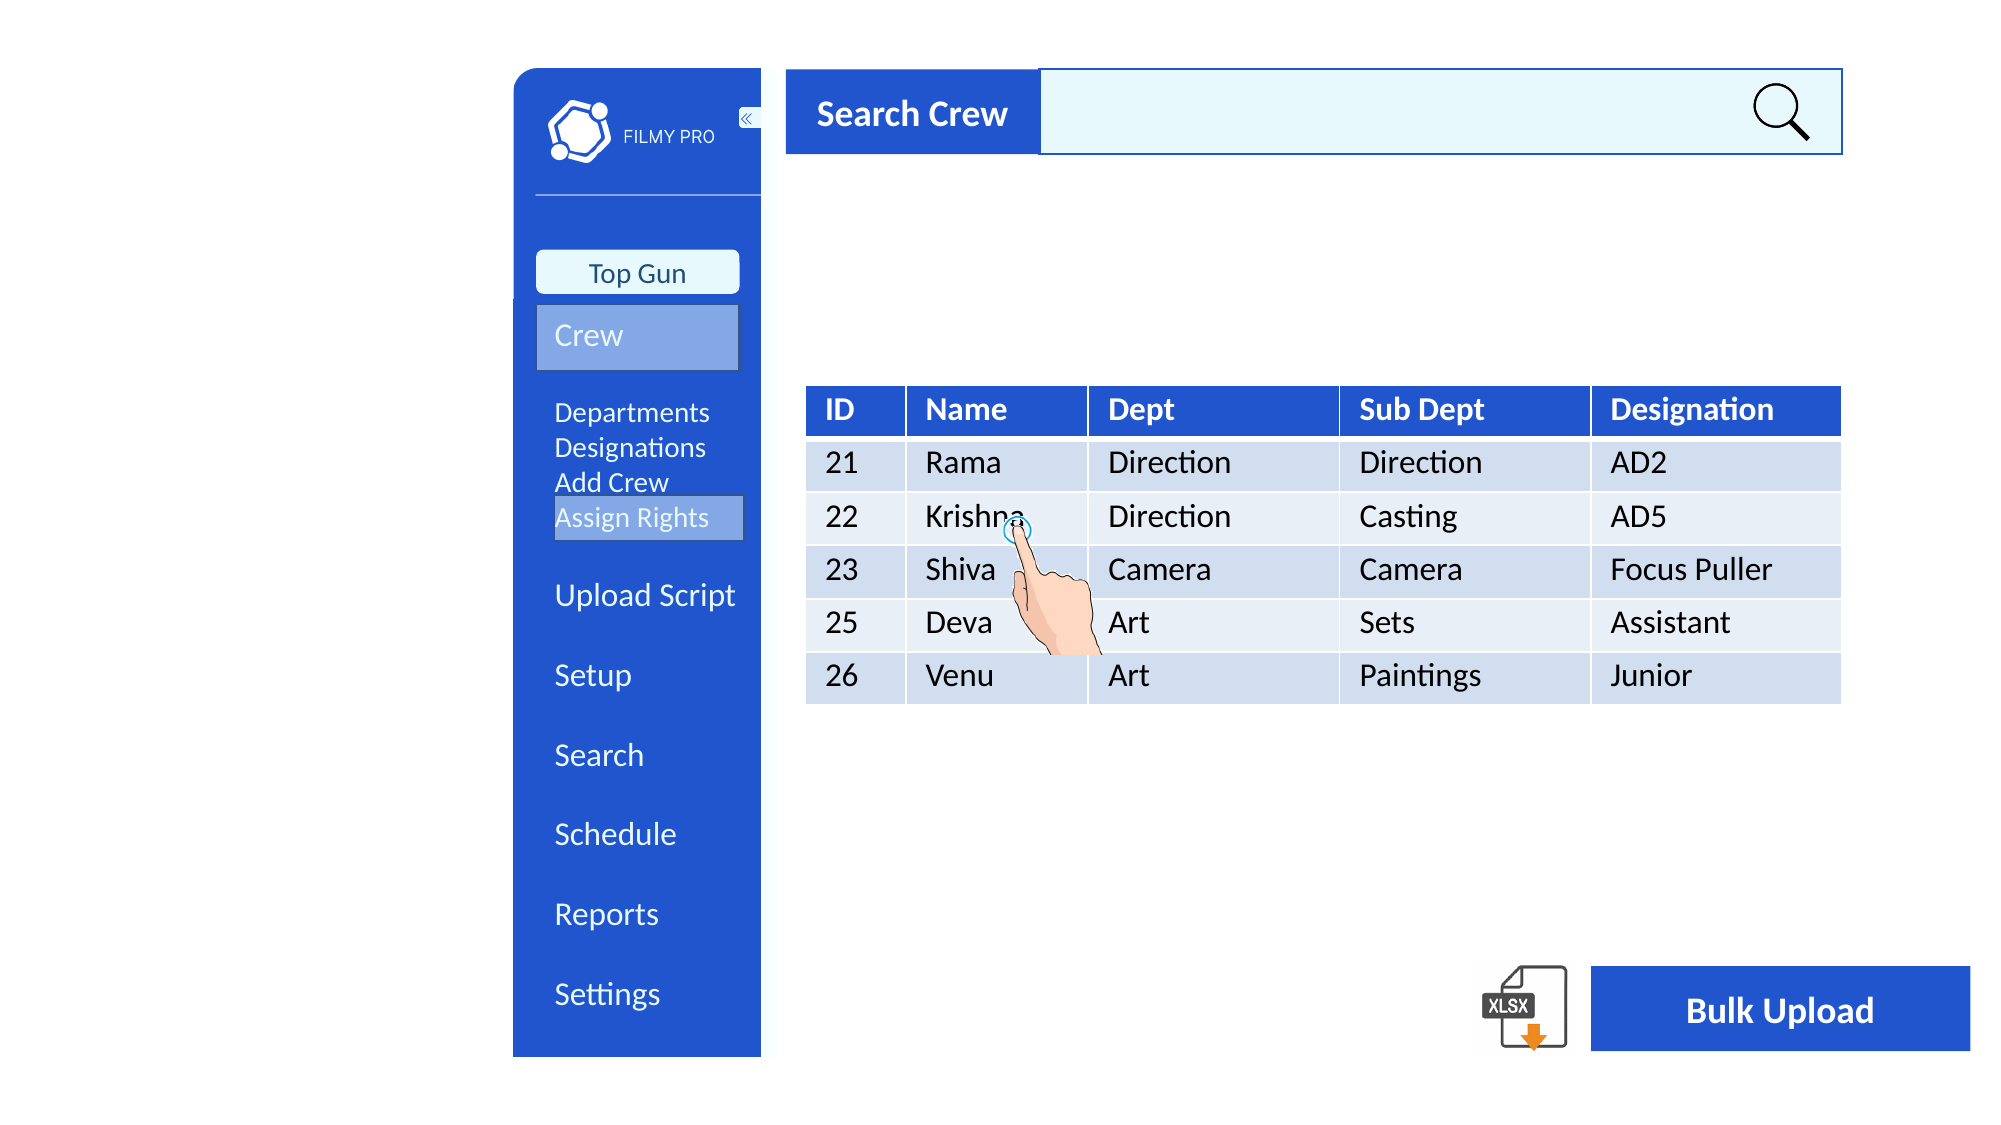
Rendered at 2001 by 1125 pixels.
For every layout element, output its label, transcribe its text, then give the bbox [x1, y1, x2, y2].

table_cell AD5 [1592, 493, 1841, 544]
table_cell Sets [1340, 600, 1590, 651]
table_cell 26 [806, 653, 905, 704]
table_cell Krishna [907, 493, 1087, 544]
picture [1748, 79, 1814, 145]
table_cell Venu [907, 653, 1087, 704]
table_cell 23 [806, 546, 905, 598]
table_header Designation [1592, 386, 1841, 436]
picture [513, 68, 777, 1057]
table_cell Camera [1340, 546, 1590, 598]
table_cell Art [1089, 653, 1339, 704]
table_cell Direction [1340, 442, 1590, 491]
table_cell 21 [806, 442, 905, 491]
table_cell Art [1110, 600, 1339, 651]
table_header ID [806, 386, 905, 436]
table_header Name [907, 386, 1087, 436]
table_cell Paintings [1340, 653, 1590, 704]
table_cell Focus Puller [1592, 546, 1841, 598]
table_cell Casting [1340, 493, 1590, 544]
table_cell Assistant [1592, 600, 1841, 651]
table_cell 25 [806, 600, 905, 651]
table_cell Direction [1089, 442, 1339, 491]
table_cell 22 [806, 493, 905, 544]
table_header Dept [1089, 386, 1339, 436]
table_cell Rama [907, 442, 1087, 491]
table_cell Camera [1110, 546, 1339, 598]
table_cell Deva [907, 600, 992, 651]
text_box Search Crew [785, 68, 1038, 155]
picture [992, 516, 1110, 655]
text_box [1038, 68, 1843, 155]
table_cell Direction [1089, 493, 1339, 544]
picture [1476, 960, 1572, 1056]
table_header Sub Dept [1340, 386, 1590, 436]
table_cell Shiva [907, 546, 992, 598]
table_cell Junior [1592, 653, 1841, 704]
table_cell AD2 [1592, 442, 1841, 491]
text_box Bulk Upload [1590, 965, 1972, 1052]
